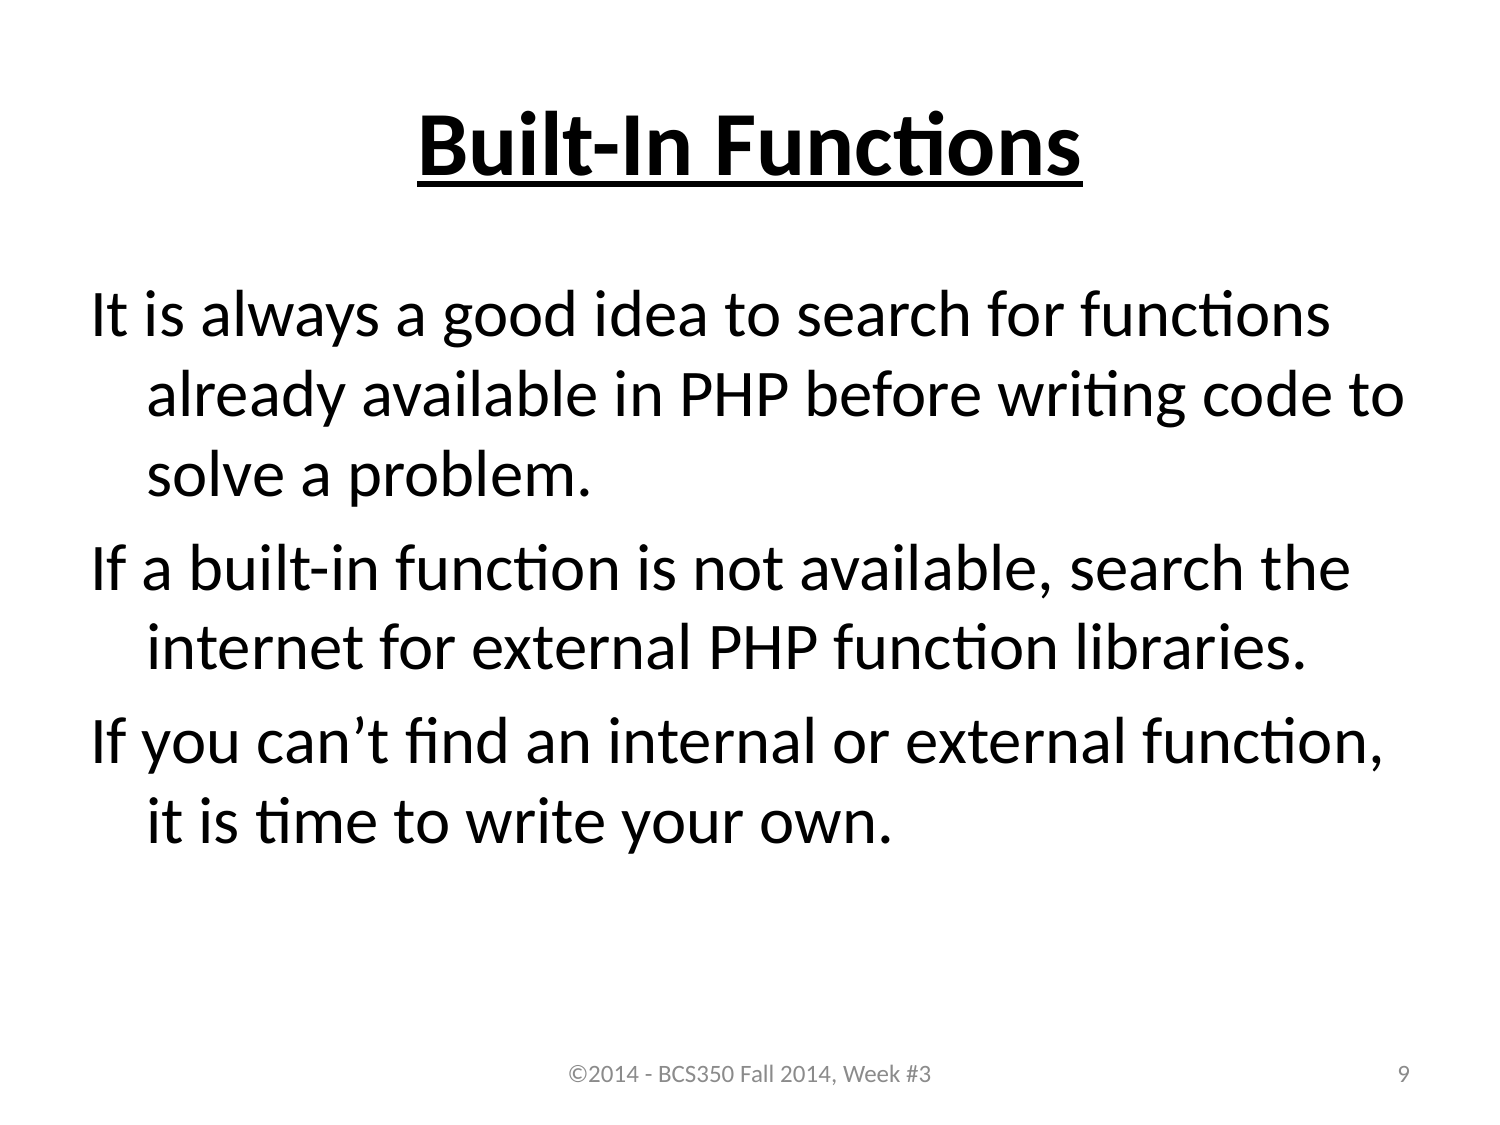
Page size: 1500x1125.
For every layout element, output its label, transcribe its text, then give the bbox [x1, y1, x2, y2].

footer ©2014 - BCS350 Fall 2014, Week #3 [512, 1042, 988, 1103]
list It is always a good idea to search for functions already available in PHP before writing code to solve a problem. If a built-in function is not available, search the internet for external PHP function libraries. If you can’t find an internal or external function, it is time to write your own. [75, 262, 1425, 1005]
title Built-In Functions [75, 45, 1425, 233]
slide_number 9 [1074, 1042, 1425, 1103]
